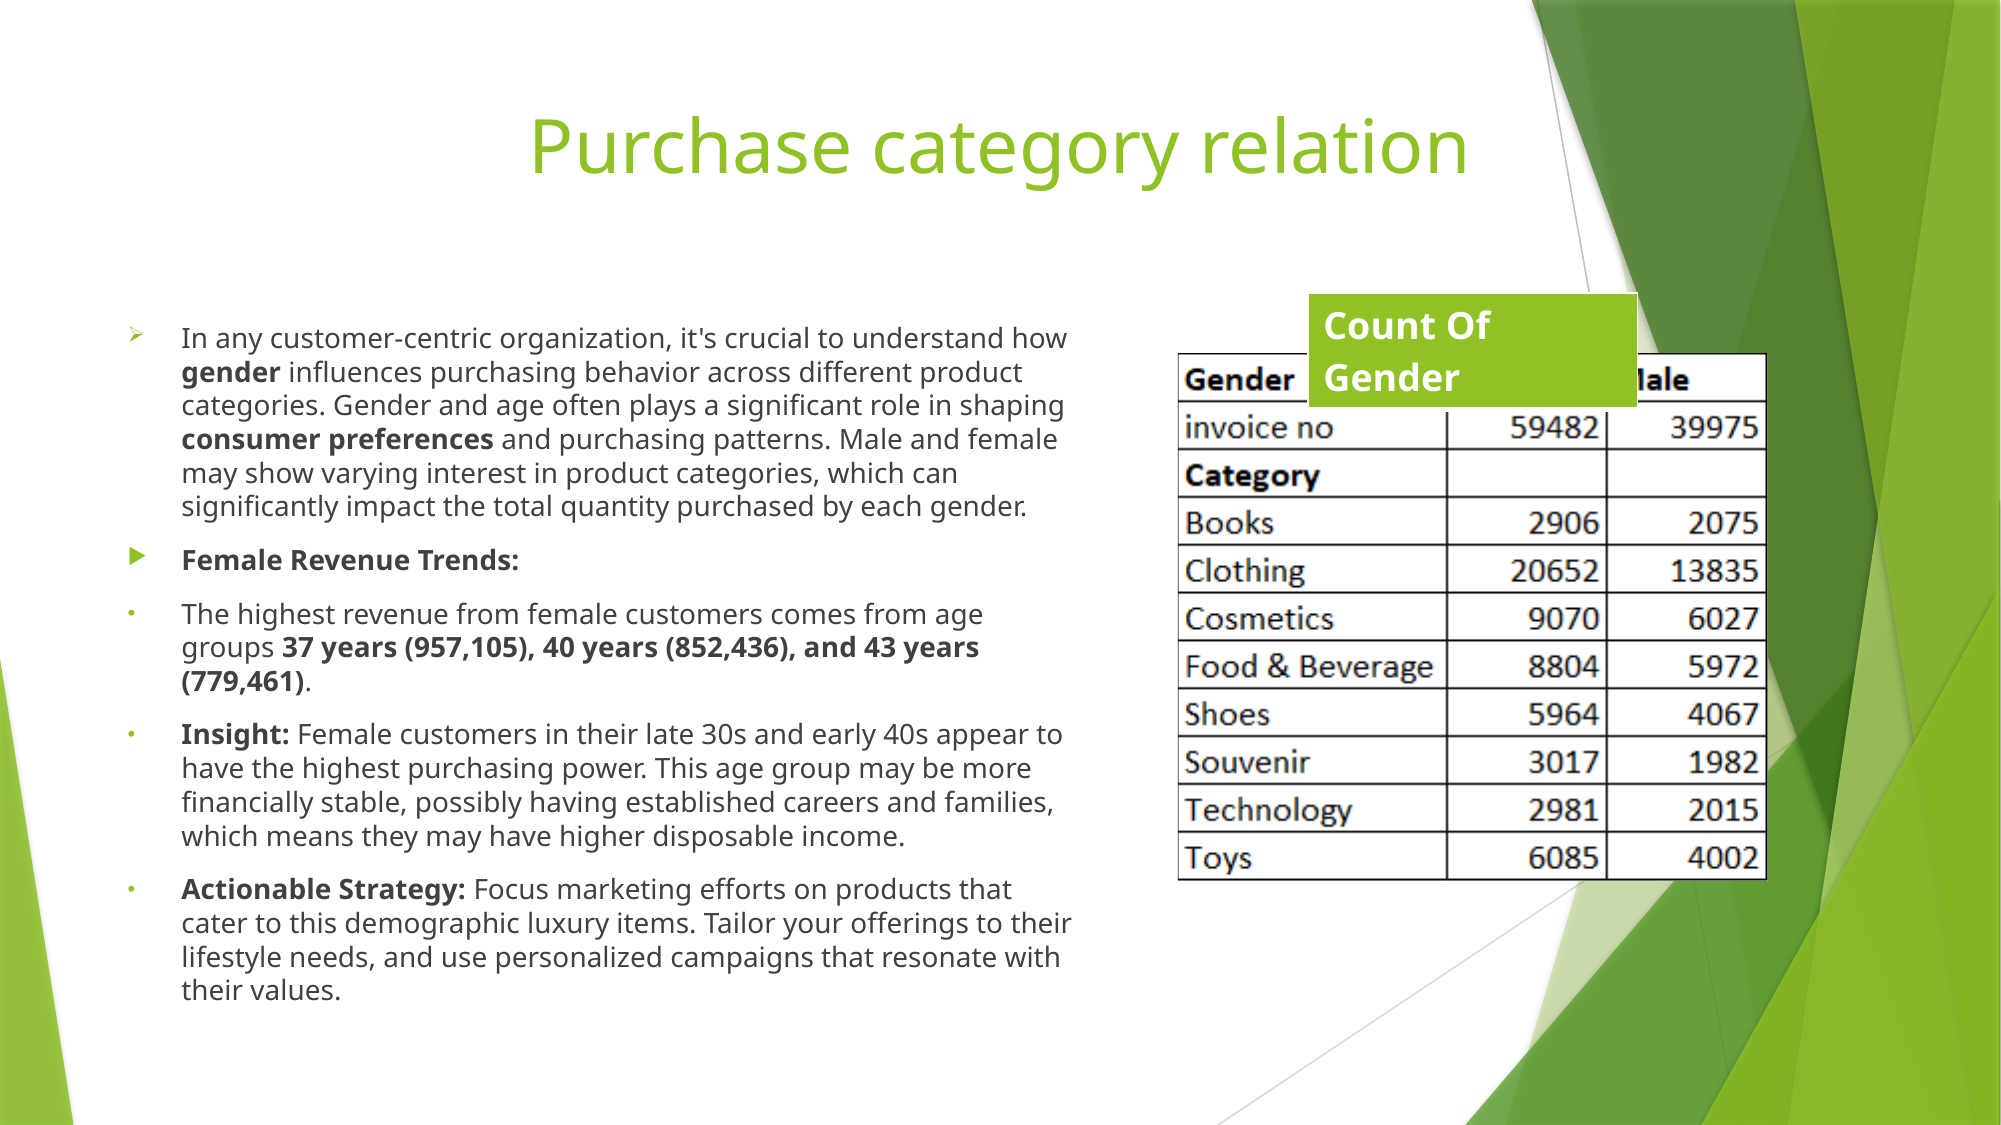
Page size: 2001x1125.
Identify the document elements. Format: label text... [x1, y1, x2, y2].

title Purchase category relation [294, 90, 1706, 308]
table_header Count Of Gender [1309, 294, 1637, 352]
picture [1177, 352, 1769, 881]
list In any customer-centric organization, it's crucial to understand how gender influences purchasing behavior across different product categories. Gender and age often plays a significant role in shaping consumer preferences and purchasing patterns. Male and female may show varying interest in product categories, which can significantly impact the total quantity purchased by each gender. Female Revenue Trends: The highest revenue from female customers comes from age groups 37 years (957,105), 40 years (852,436), and 43 years (779,461). Insight: Female customers in their late 30s and early 40s appear to have the highest purchasing power. This age group may be more financially stable, possibly having established careers and families, which means they may have higher disposable income. Actionable Strategy: Focus marketing efforts on products that cater to this demographic luxury items. Tailor your offerings to their lifestyle needs, and use personalized campaigns that resonate with their values. [112, 313, 1090, 1028]
